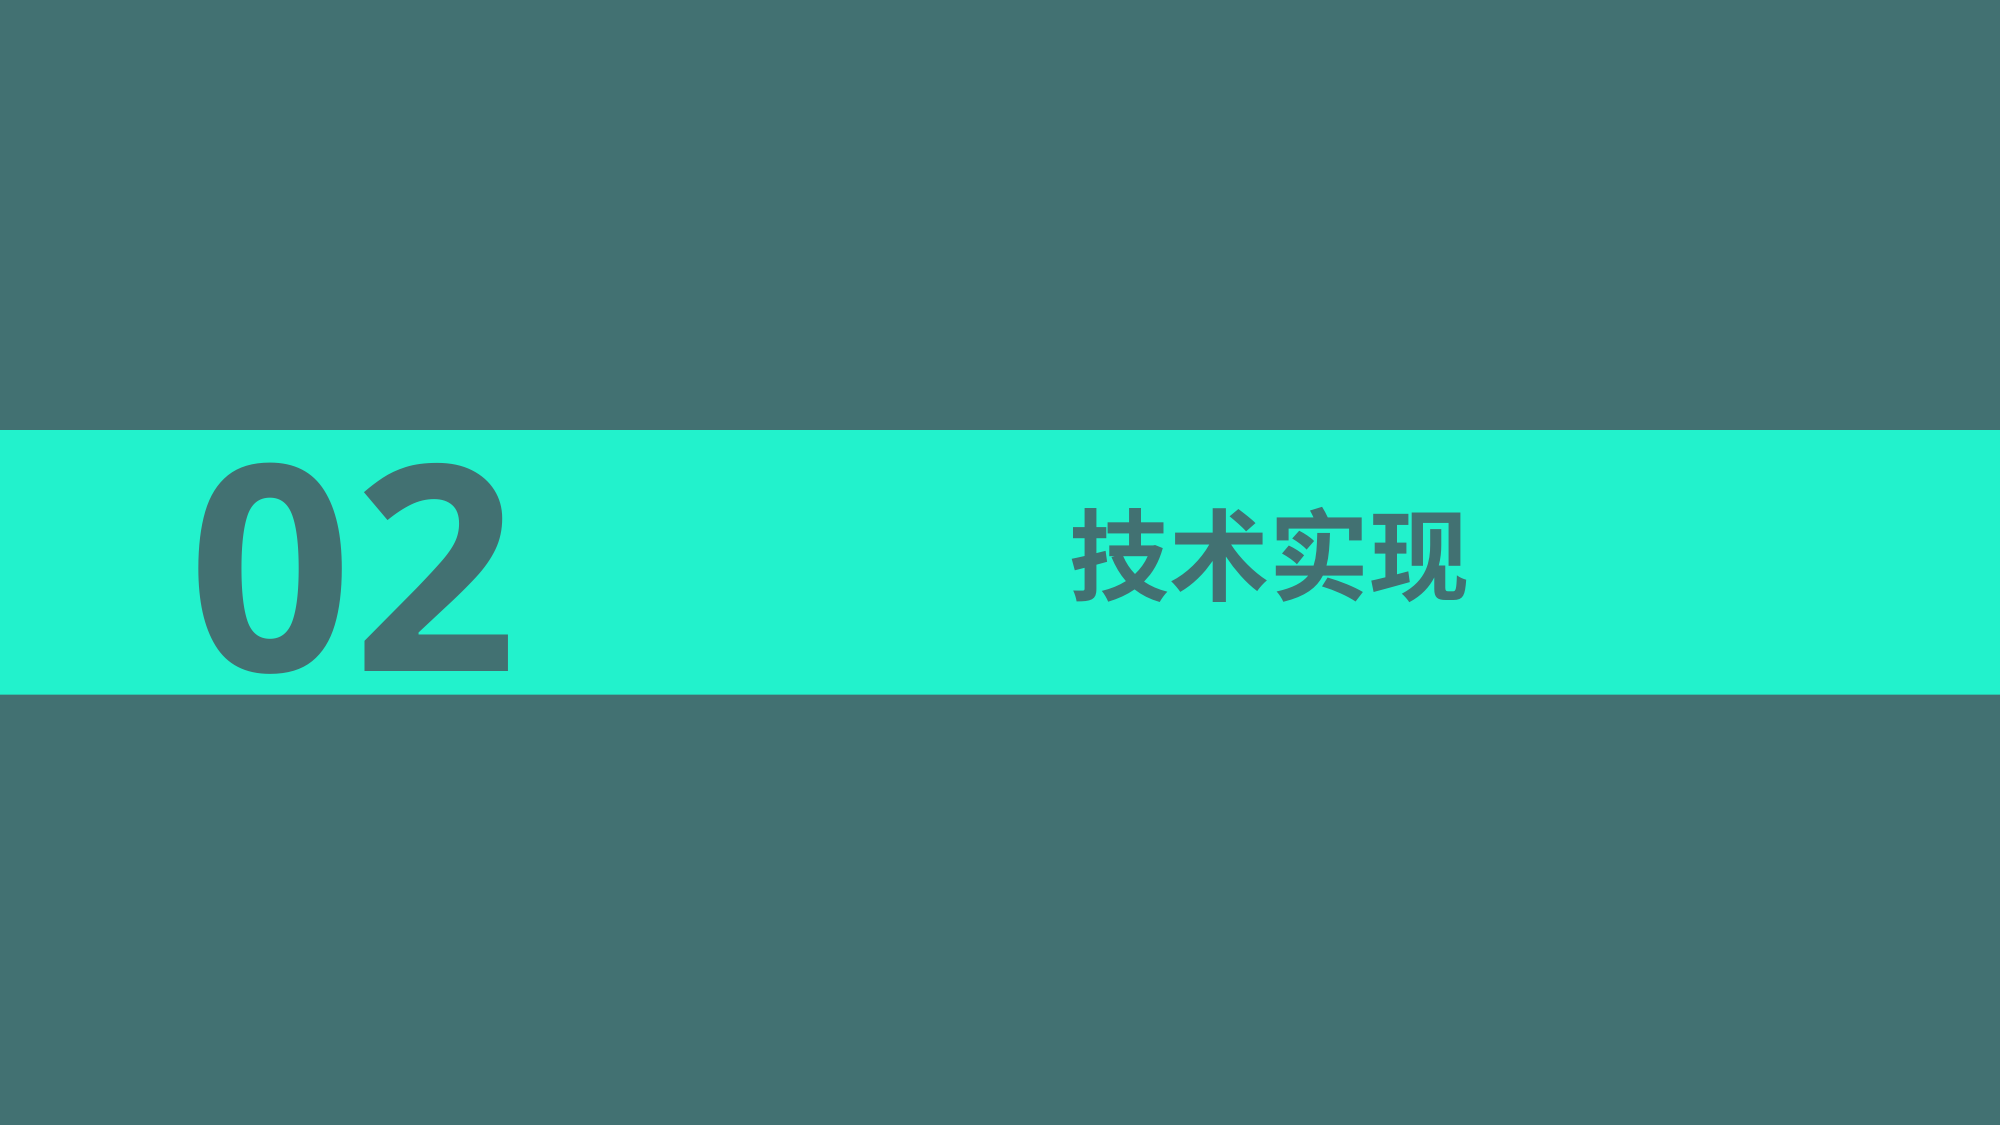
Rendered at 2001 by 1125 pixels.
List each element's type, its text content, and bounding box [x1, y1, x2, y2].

text_box 技术实现 [1054, 485, 1485, 621]
text_box 02 [173, 376, 602, 748]
text_box [602, 430, 2000, 695]
text_box [0, 695, 2000, 1125]
text_box [0, 0, 2000, 430]
text_box [0, 430, 173, 695]
